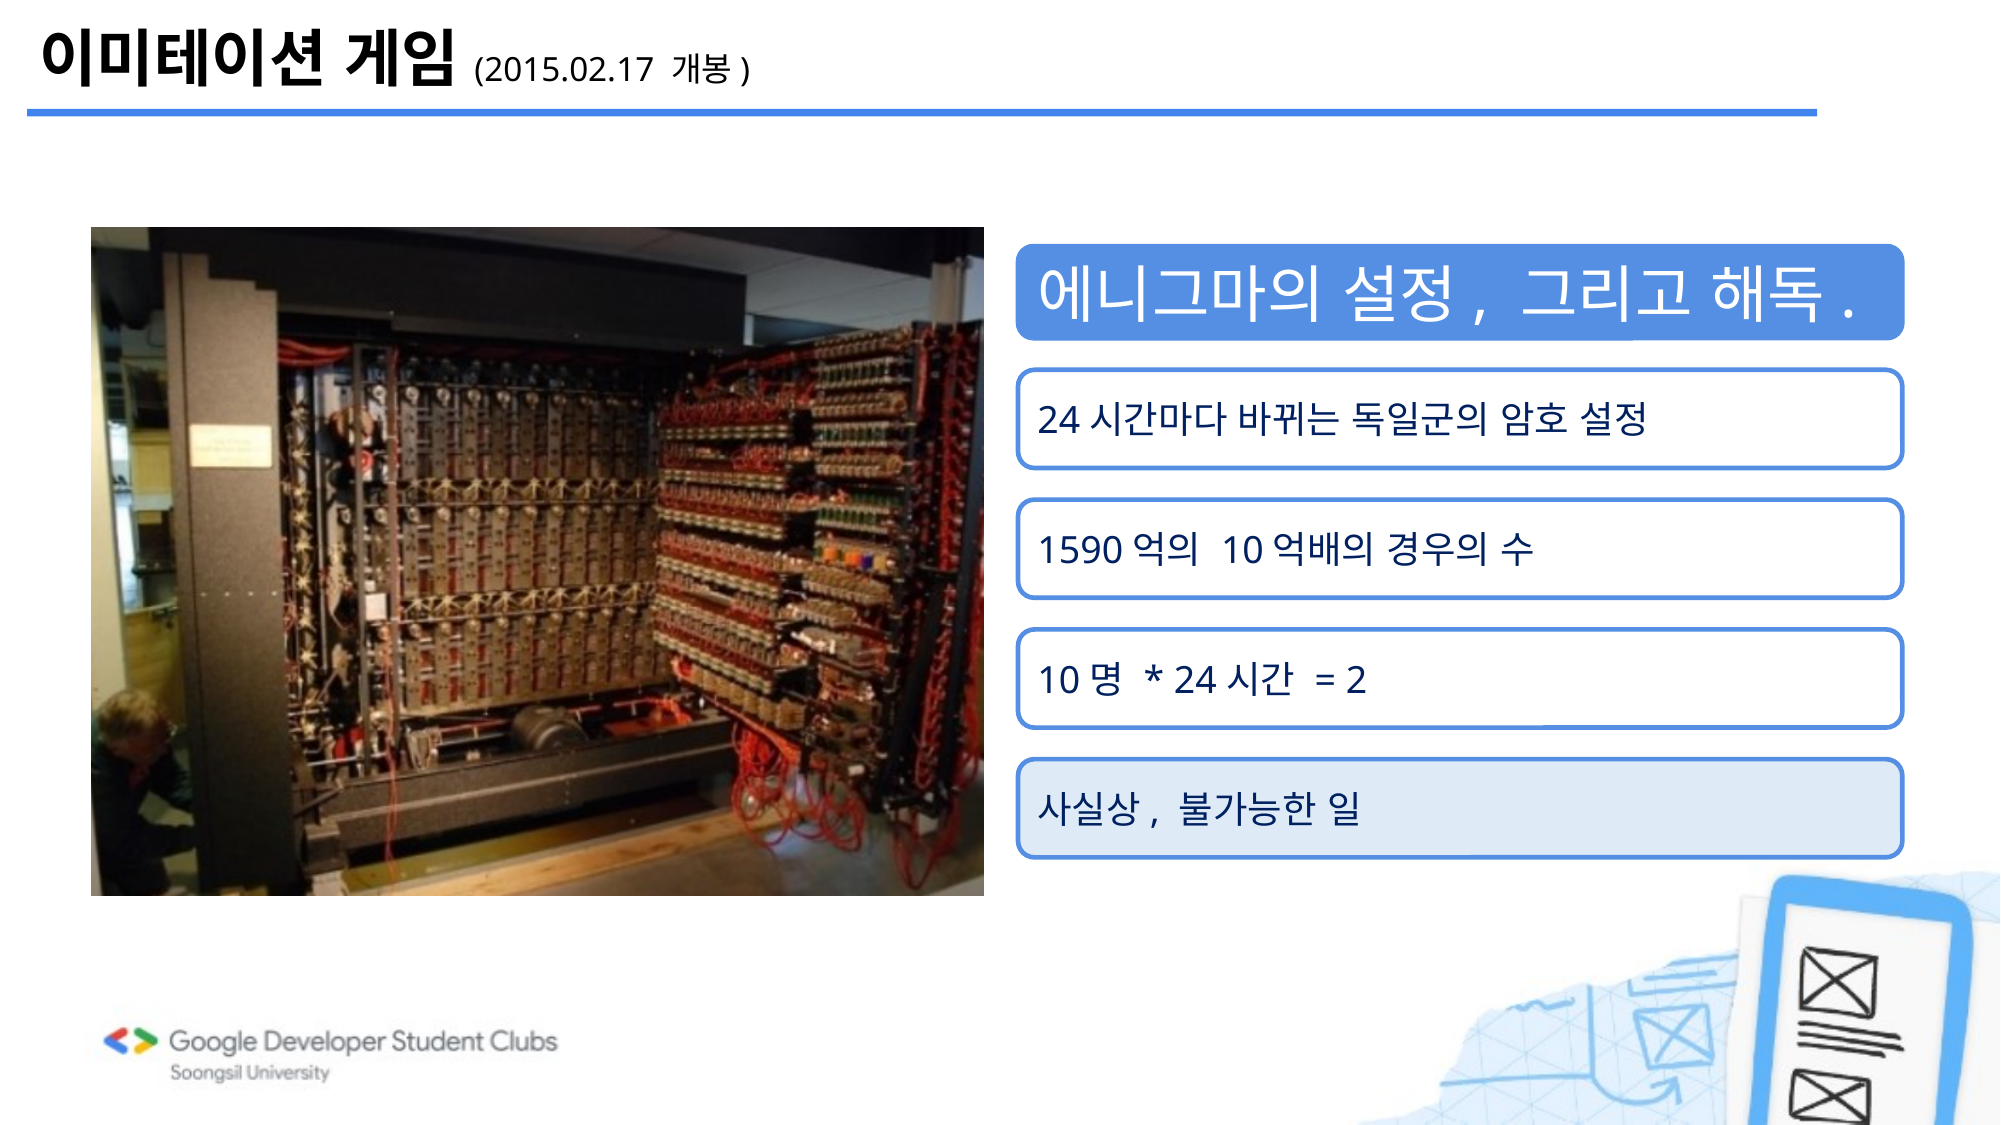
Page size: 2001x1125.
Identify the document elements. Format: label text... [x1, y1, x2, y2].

text_box 이미테이션 게임(2015.02.17 개봉) [24, 12, 1119, 102]
text_box 에니그마의 설정, 그리고 해독. [1017, 245, 1904, 340]
text_box 1590억의 10억배의 경우의 수 [1017, 498, 1904, 599]
picture [0, 0, 2001, 1125]
text_box 사실상, 불가능한 일 [1017, 758, 1904, 859]
text_box 24시간마다 바뀌는 독일군의 암호 설정 [1017, 368, 1904, 470]
text_box 10명 * 24시간 = 2 [1017, 628, 1904, 729]
text_box [26, 108, 1818, 117]
